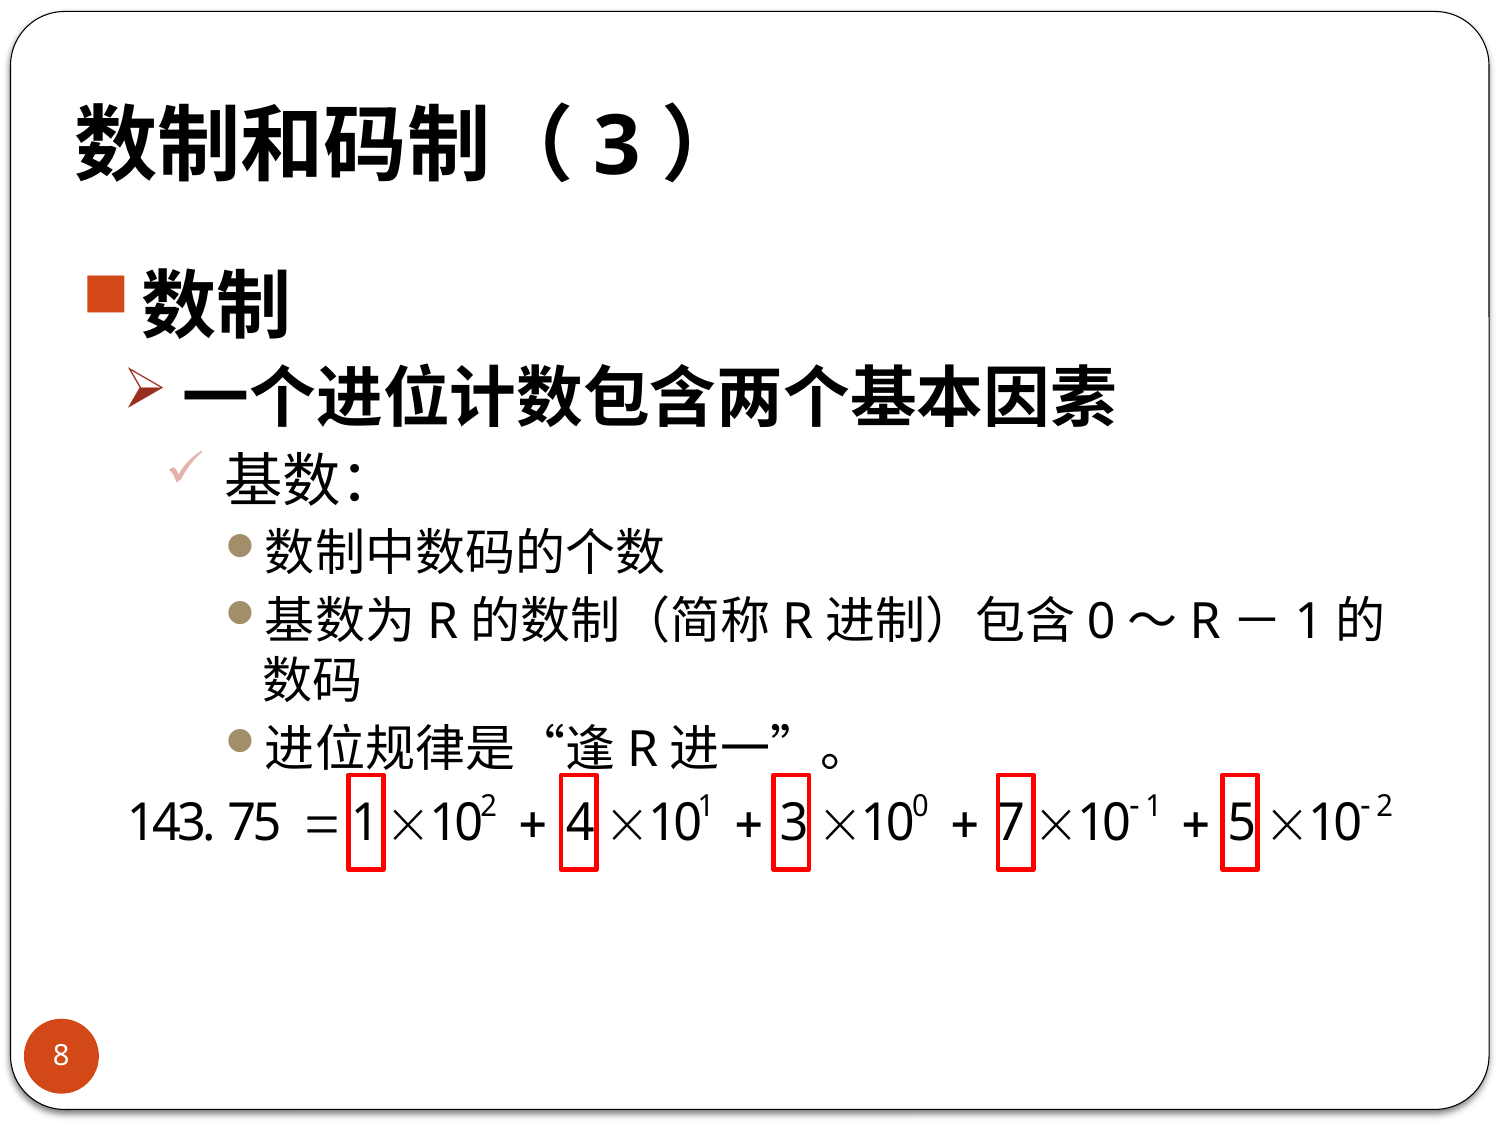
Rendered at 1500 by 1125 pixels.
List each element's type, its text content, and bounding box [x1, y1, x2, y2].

text_box [773, 861, 810, 871]
text_box [560, 861, 597, 871]
text_box [997, 861, 1034, 871]
title 数制和码制（3） [59, 45, 1335, 207]
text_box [123, 778, 1400, 850]
slide_number 8 [23, 1018, 99, 1094]
text_box [1221, 861, 1259, 871]
text_box [347, 861, 385, 871]
list 数制 一个进位计数包含两个基本因素 基数： 数制中数码的个数 基数为R的数制（简称R进制）包含0～R－1的数码 进位规律是“逢R进一”。 [67, 249, 1424, 1063]
